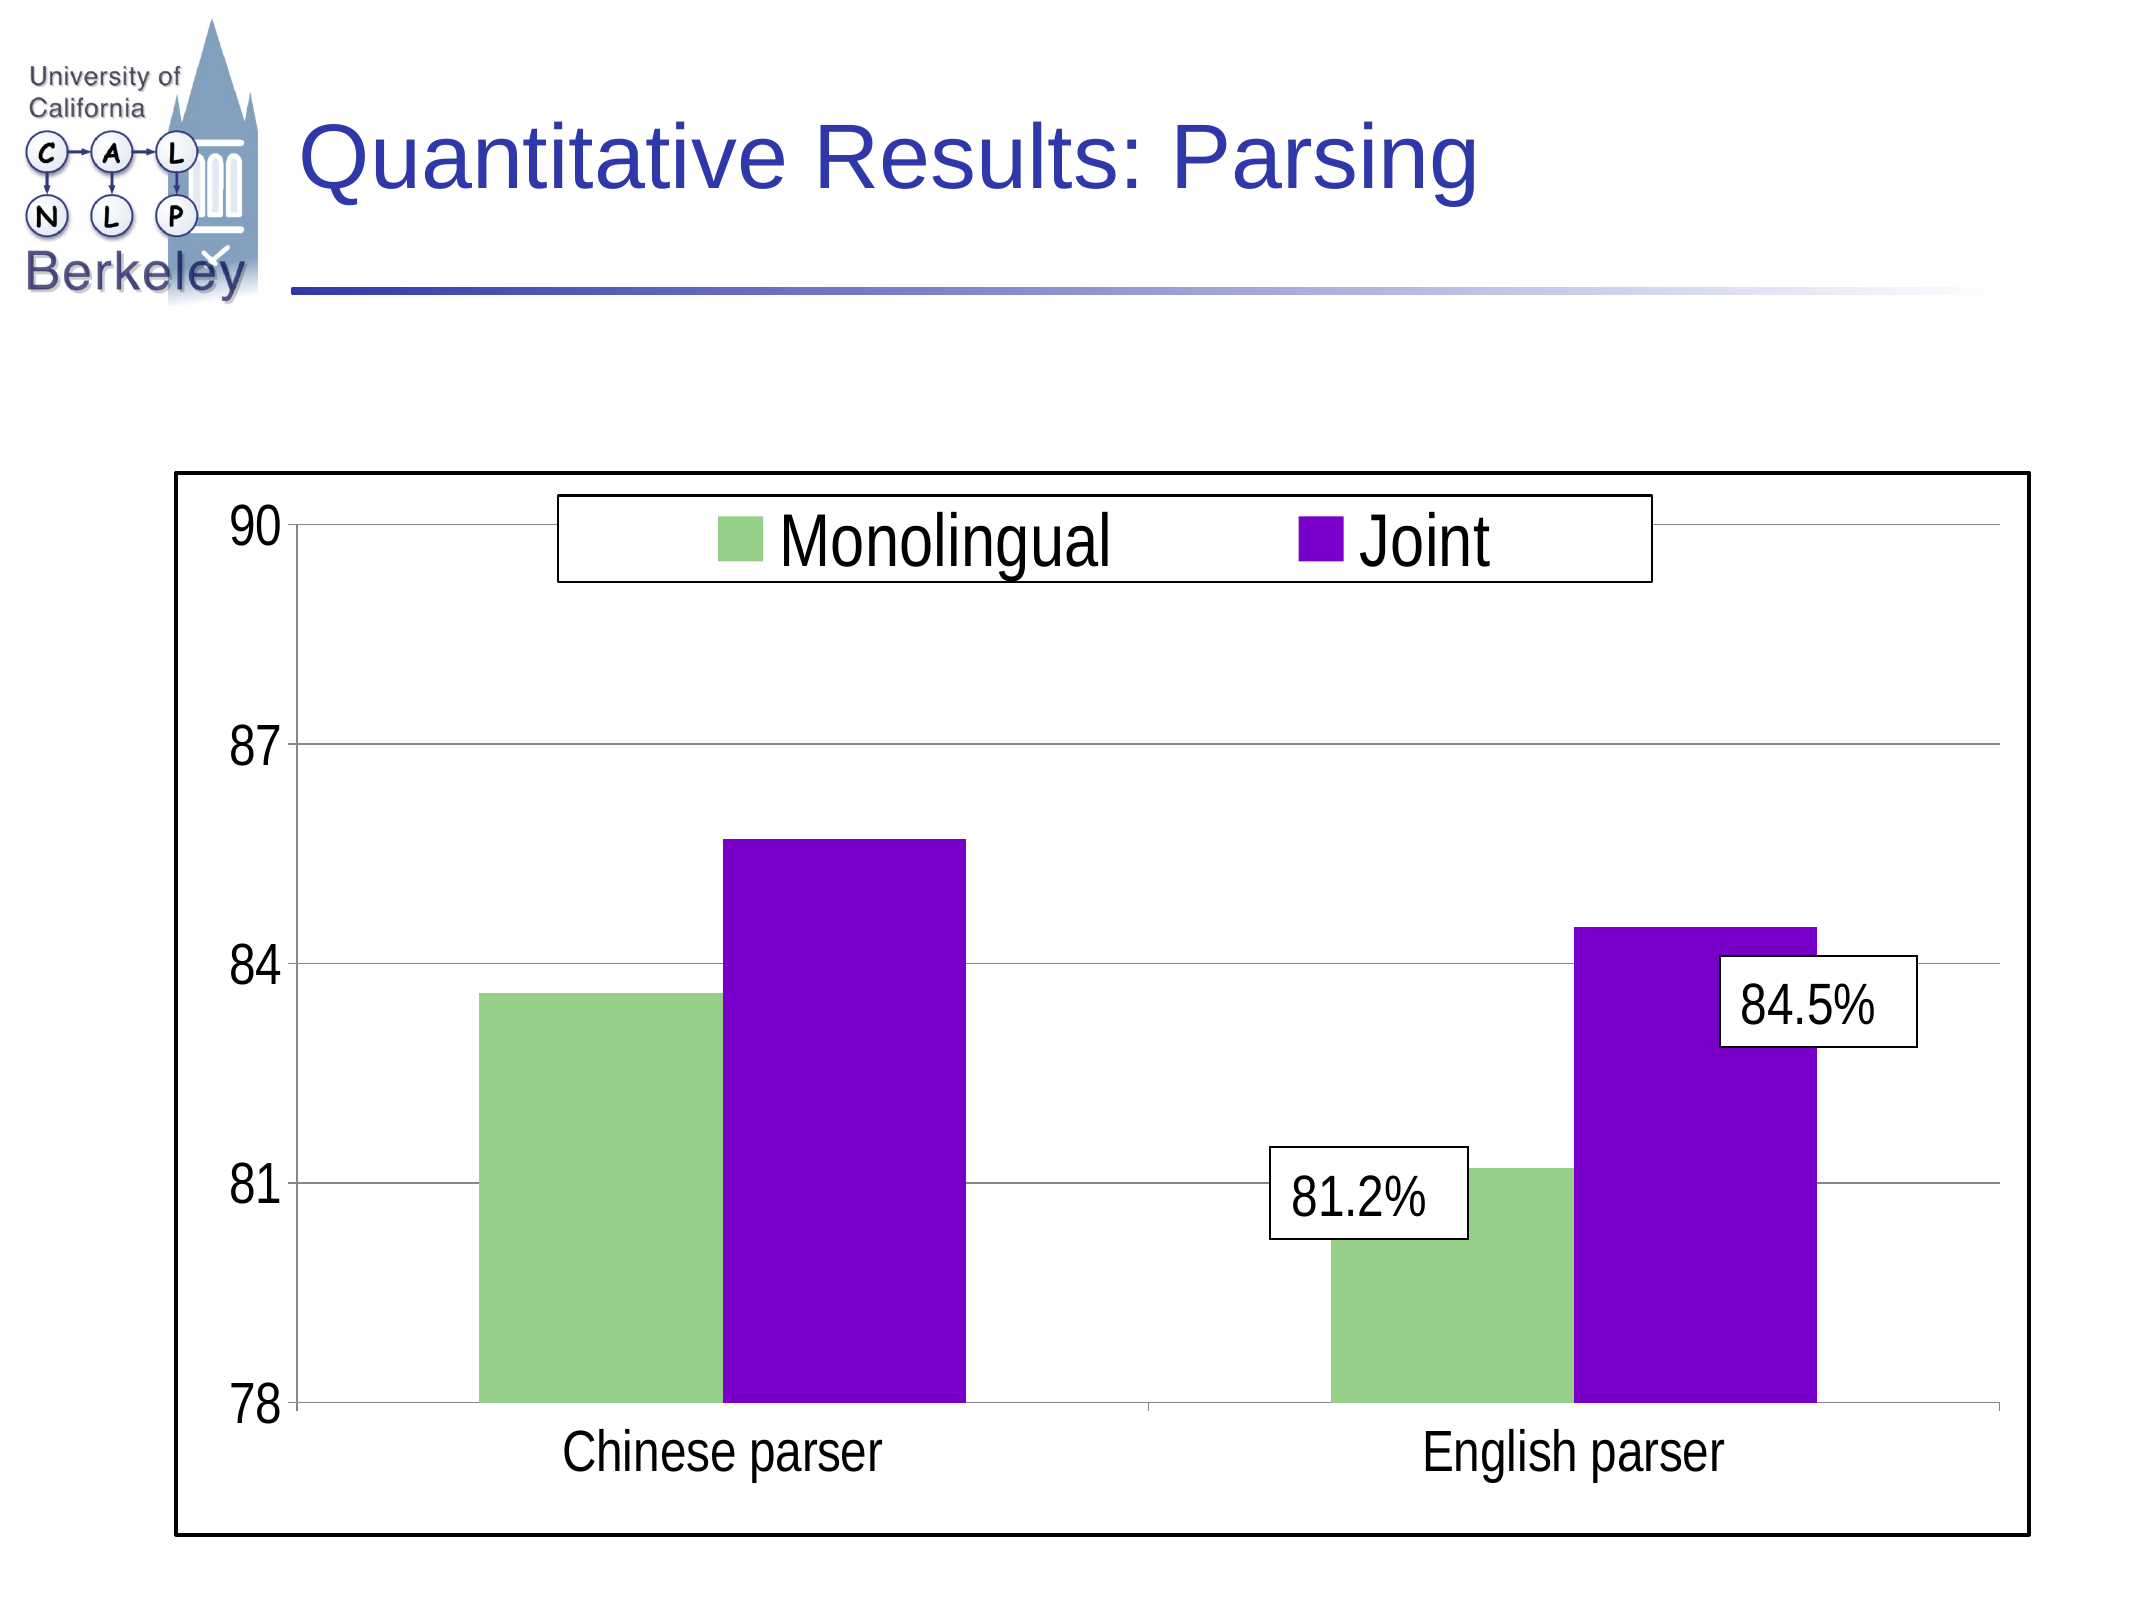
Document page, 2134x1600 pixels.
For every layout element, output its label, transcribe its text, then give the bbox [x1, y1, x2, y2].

chart [173, 470, 2032, 1537]
picture [21, 17, 299, 367]
title Quantitative Results: Parsing [277, 45, 2124, 259]
